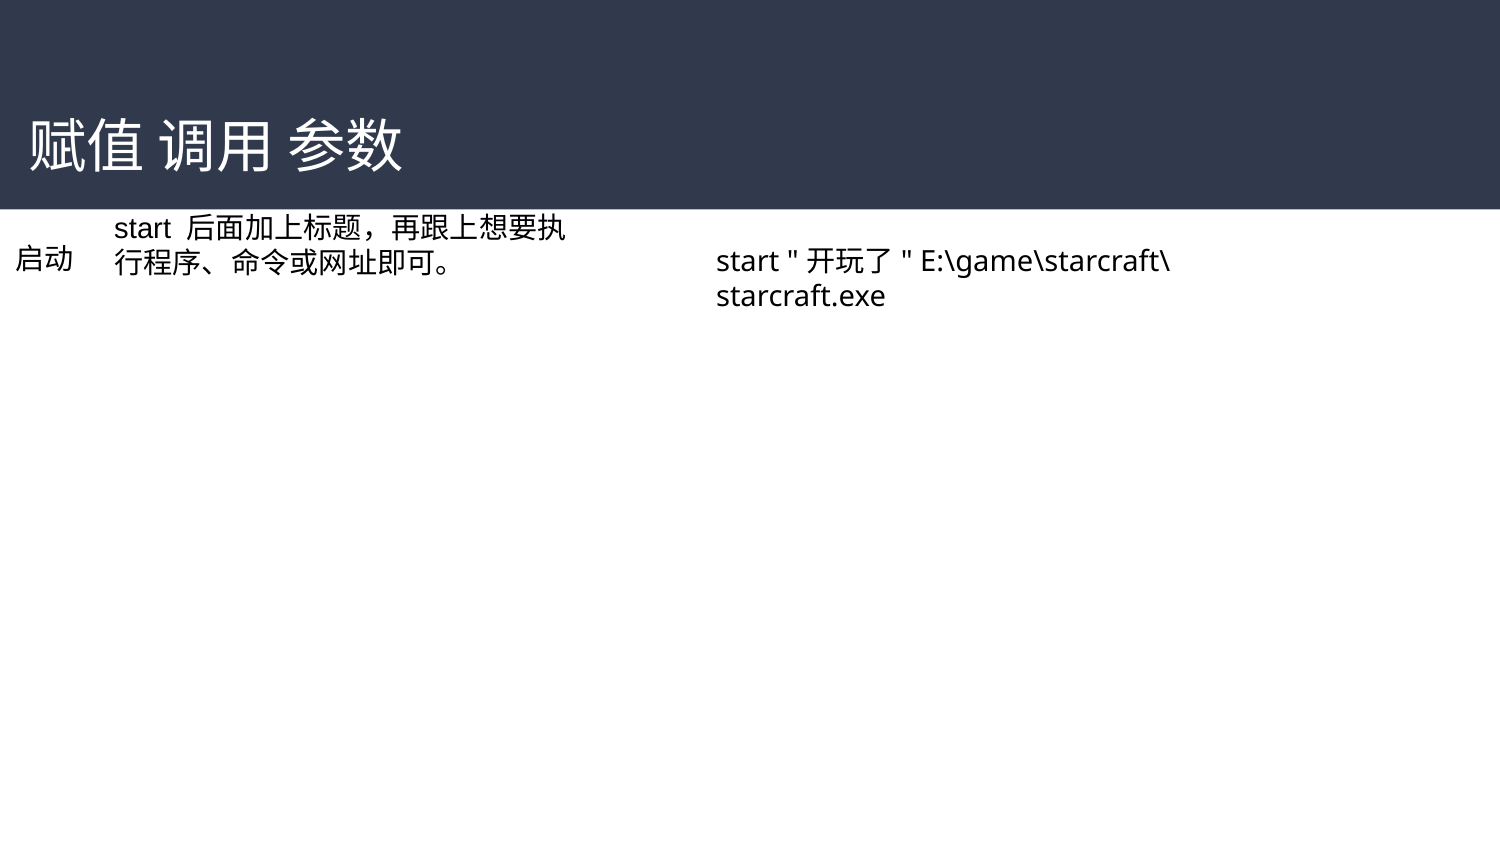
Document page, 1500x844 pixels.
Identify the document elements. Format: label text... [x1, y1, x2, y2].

text_box start "开玩了" E:\game\starcraft\starcraft.exe [701, 227, 1270, 328]
text_box 启动 [0, 224, 99, 290]
title 赋值 调用 参数 [13, 94, 1412, 197]
text_box start 后面加上标题，再跟上想要执行程序、命令或网址即可。 [99, 194, 592, 295]
